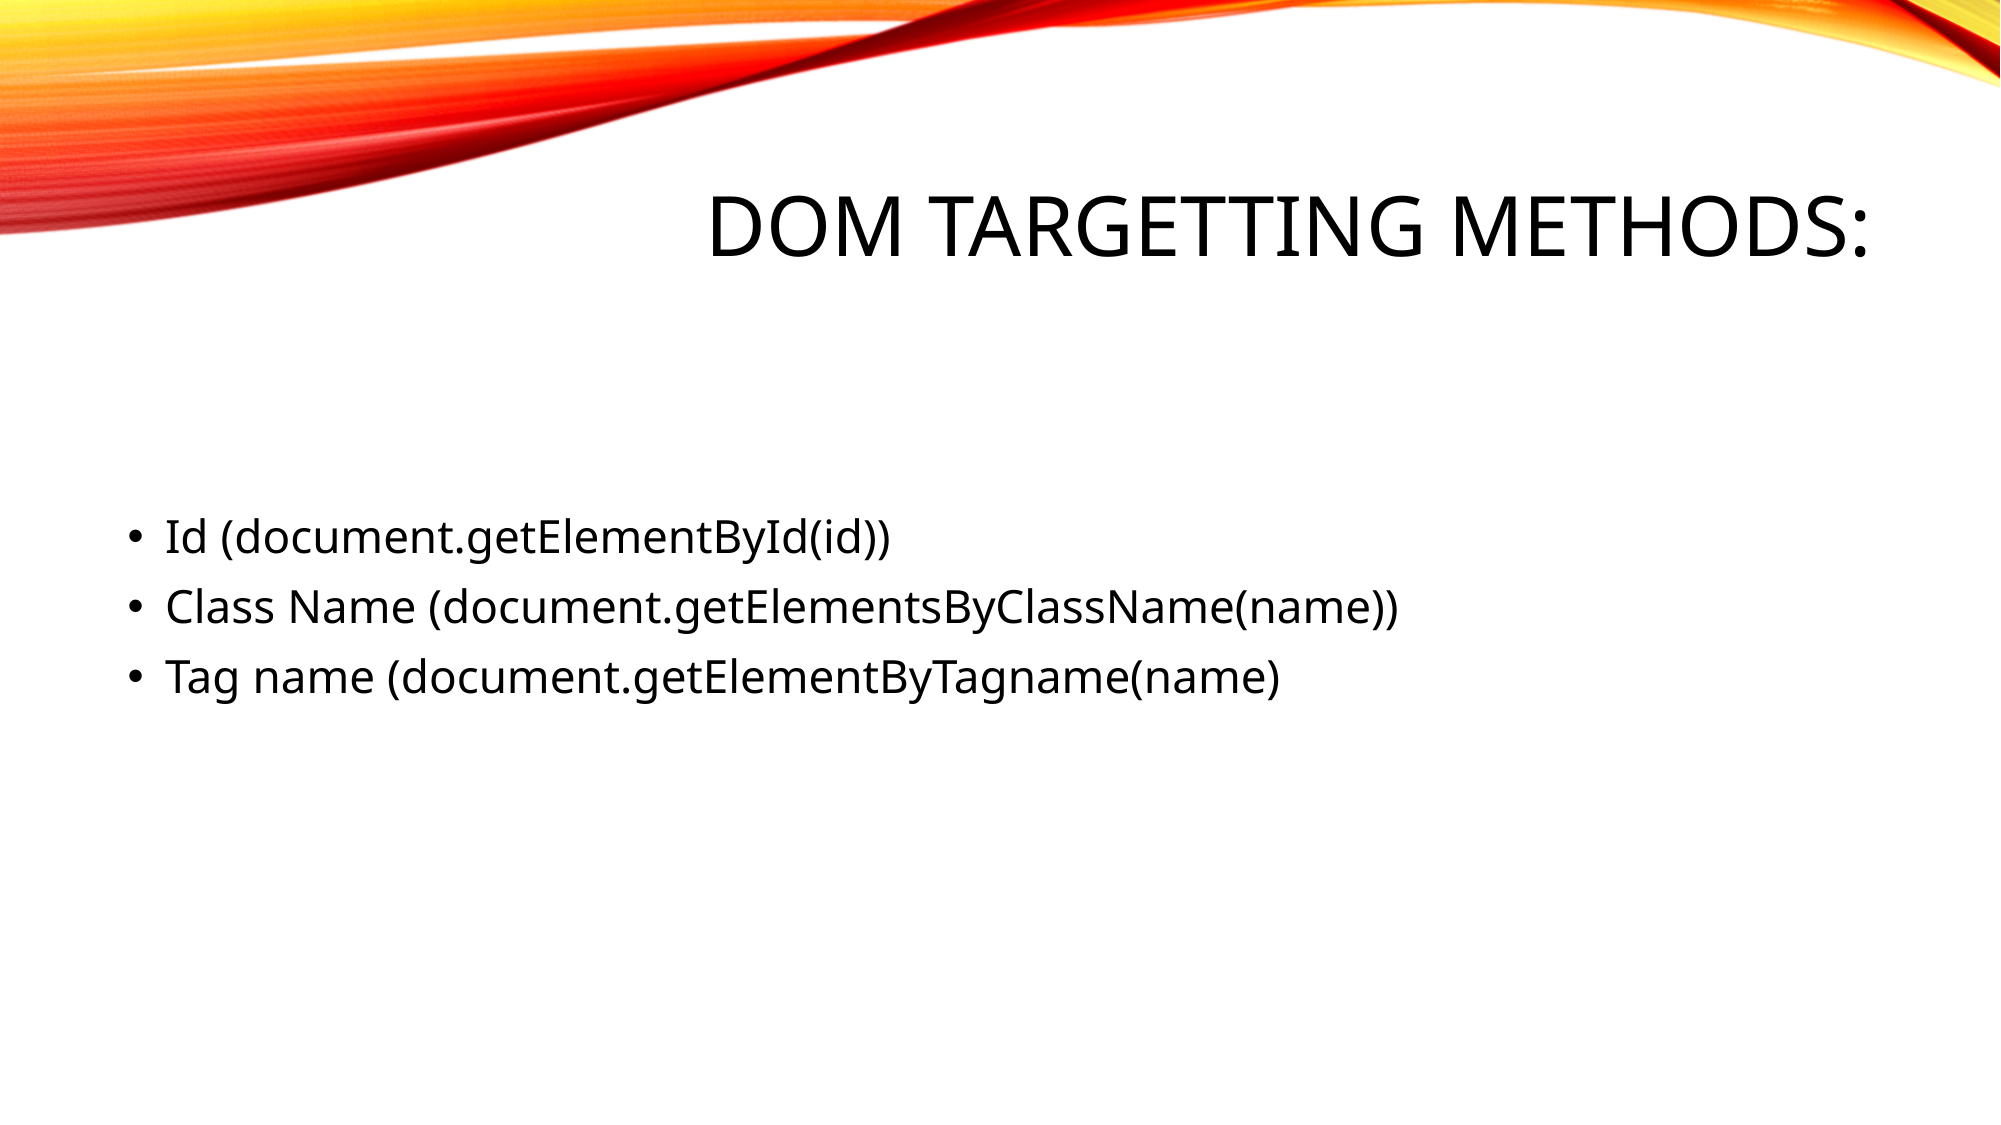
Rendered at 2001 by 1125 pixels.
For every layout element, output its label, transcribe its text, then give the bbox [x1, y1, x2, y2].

title DOM TARGETTING METHODS: [474, 125, 1888, 360]
picture [0, 0, 2000, 237]
list Id (document.getElementById(id)) Class Name (document.getElementsByClassName(name)) Tag name (document.getElementByTagname(name) [112, 360, 1888, 1021]
